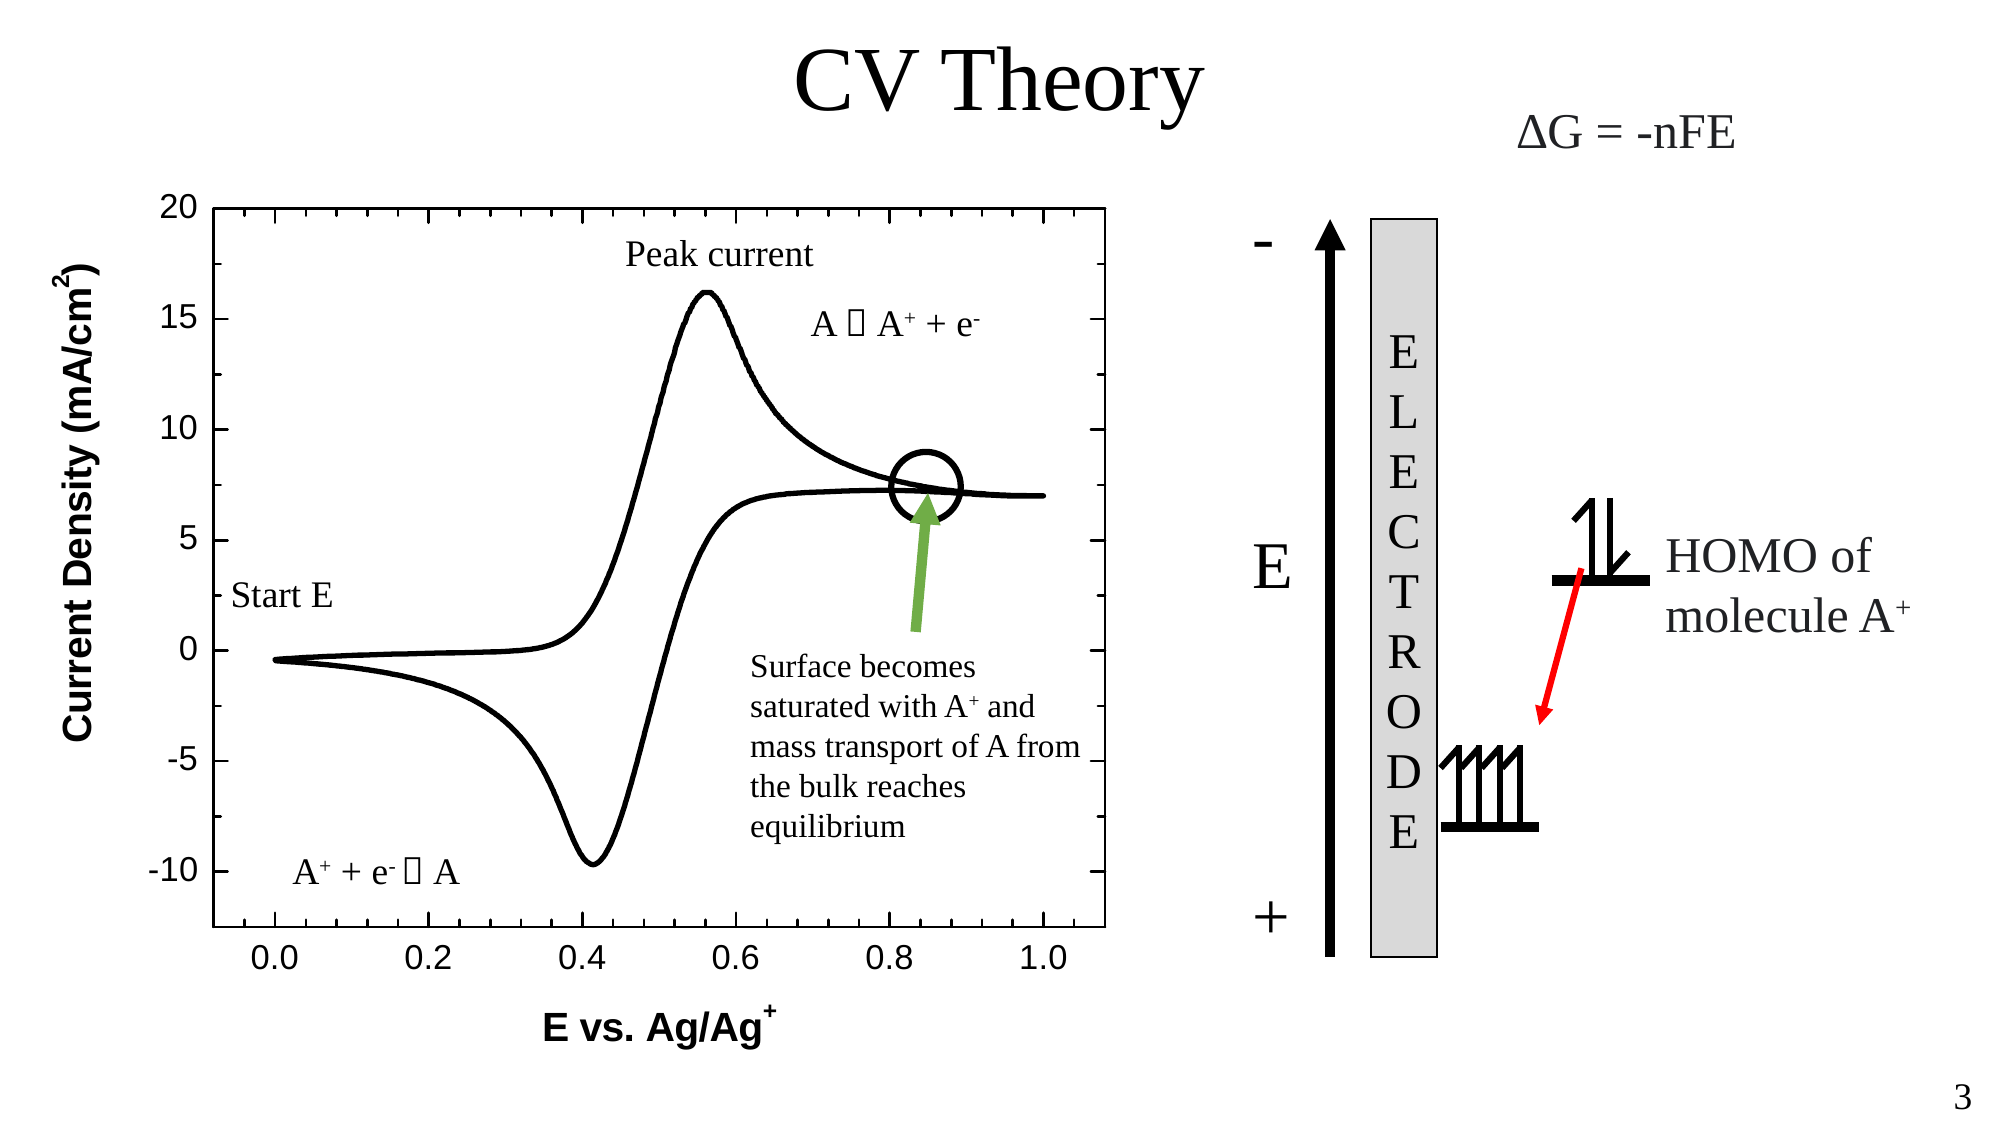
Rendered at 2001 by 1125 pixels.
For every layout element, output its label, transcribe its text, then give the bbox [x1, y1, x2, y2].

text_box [1539, 568, 1582, 726]
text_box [1573, 497, 1592, 576]
text_box ∆G = -nFE [1502, 90, 1781, 166]
picture [0, 119, 1171, 1125]
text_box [1440, 744, 1540, 827]
text_box - [1238, 186, 1304, 282]
text_box ELECTRODE [1370, 218, 1438, 958]
title CV Theory [137, 14, 1863, 147]
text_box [915, 493, 928, 632]
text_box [1610, 497, 1629, 576]
text_box 3 [1938, 1064, 2000, 1125]
text_box E [1237, 514, 1304, 610]
text_box + [1237, 865, 1304, 961]
text_box HOMO of molecule A+ [1650, 514, 1929, 650]
